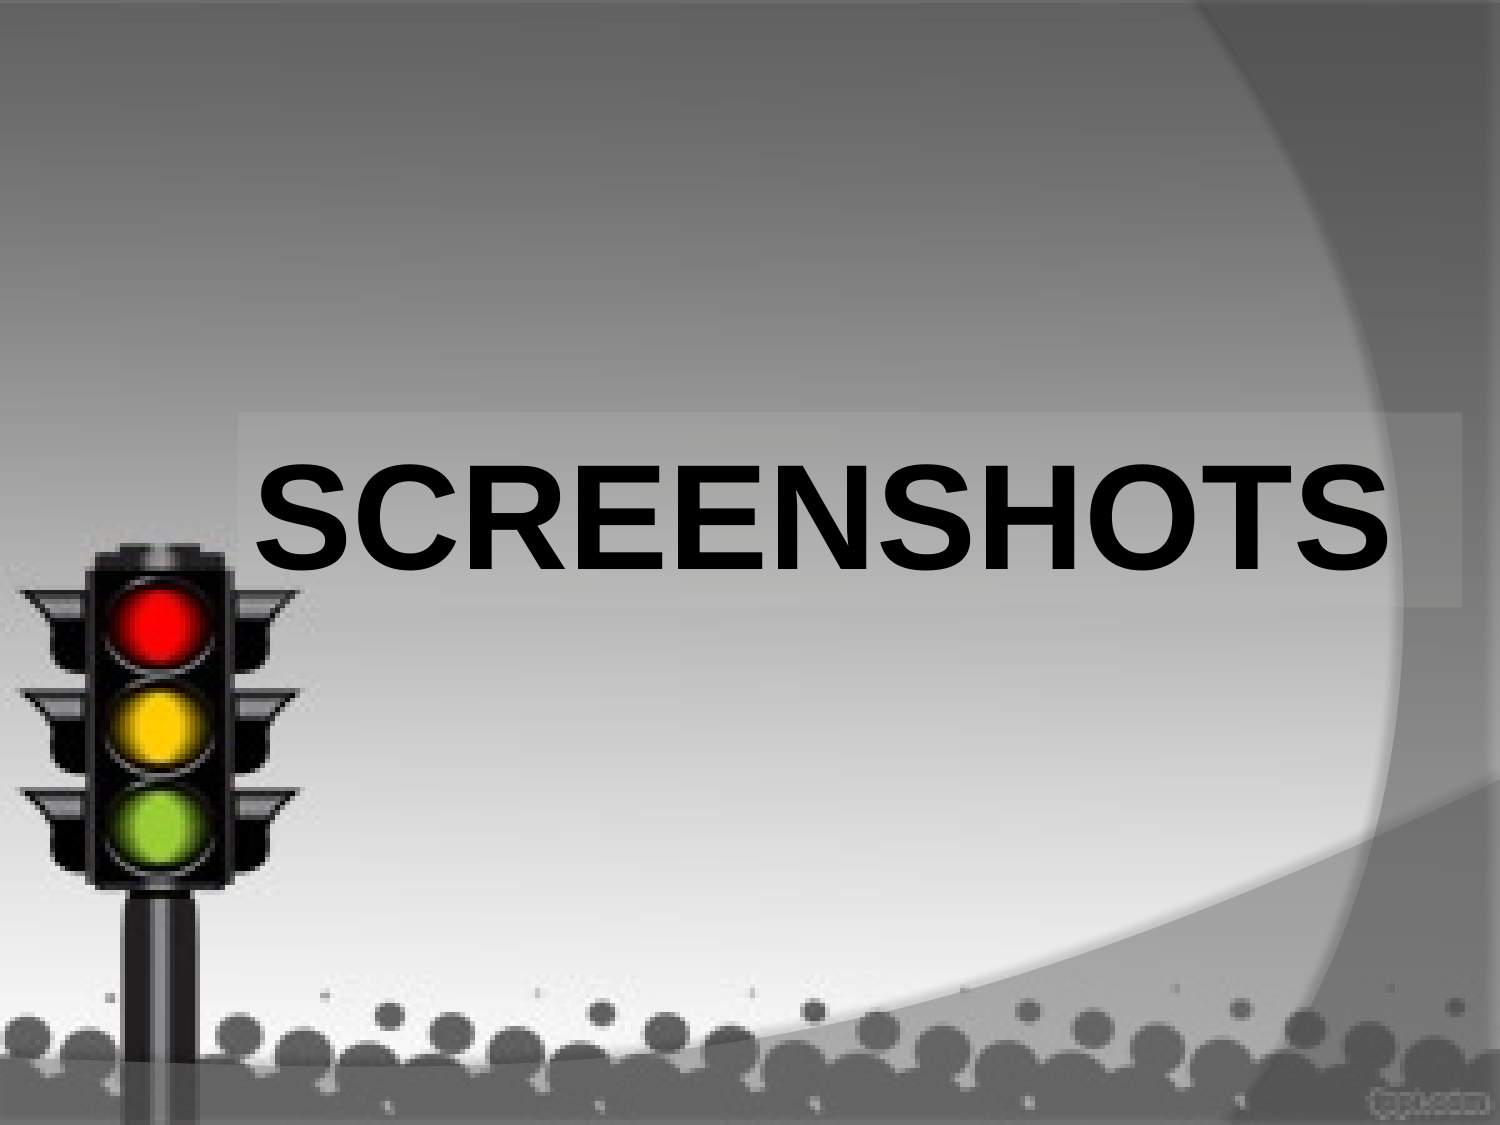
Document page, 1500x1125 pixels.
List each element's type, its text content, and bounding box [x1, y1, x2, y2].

text_box SCREENSHOTS [237, 412, 1463, 608]
picture [0, 0, 1403, 1066]
